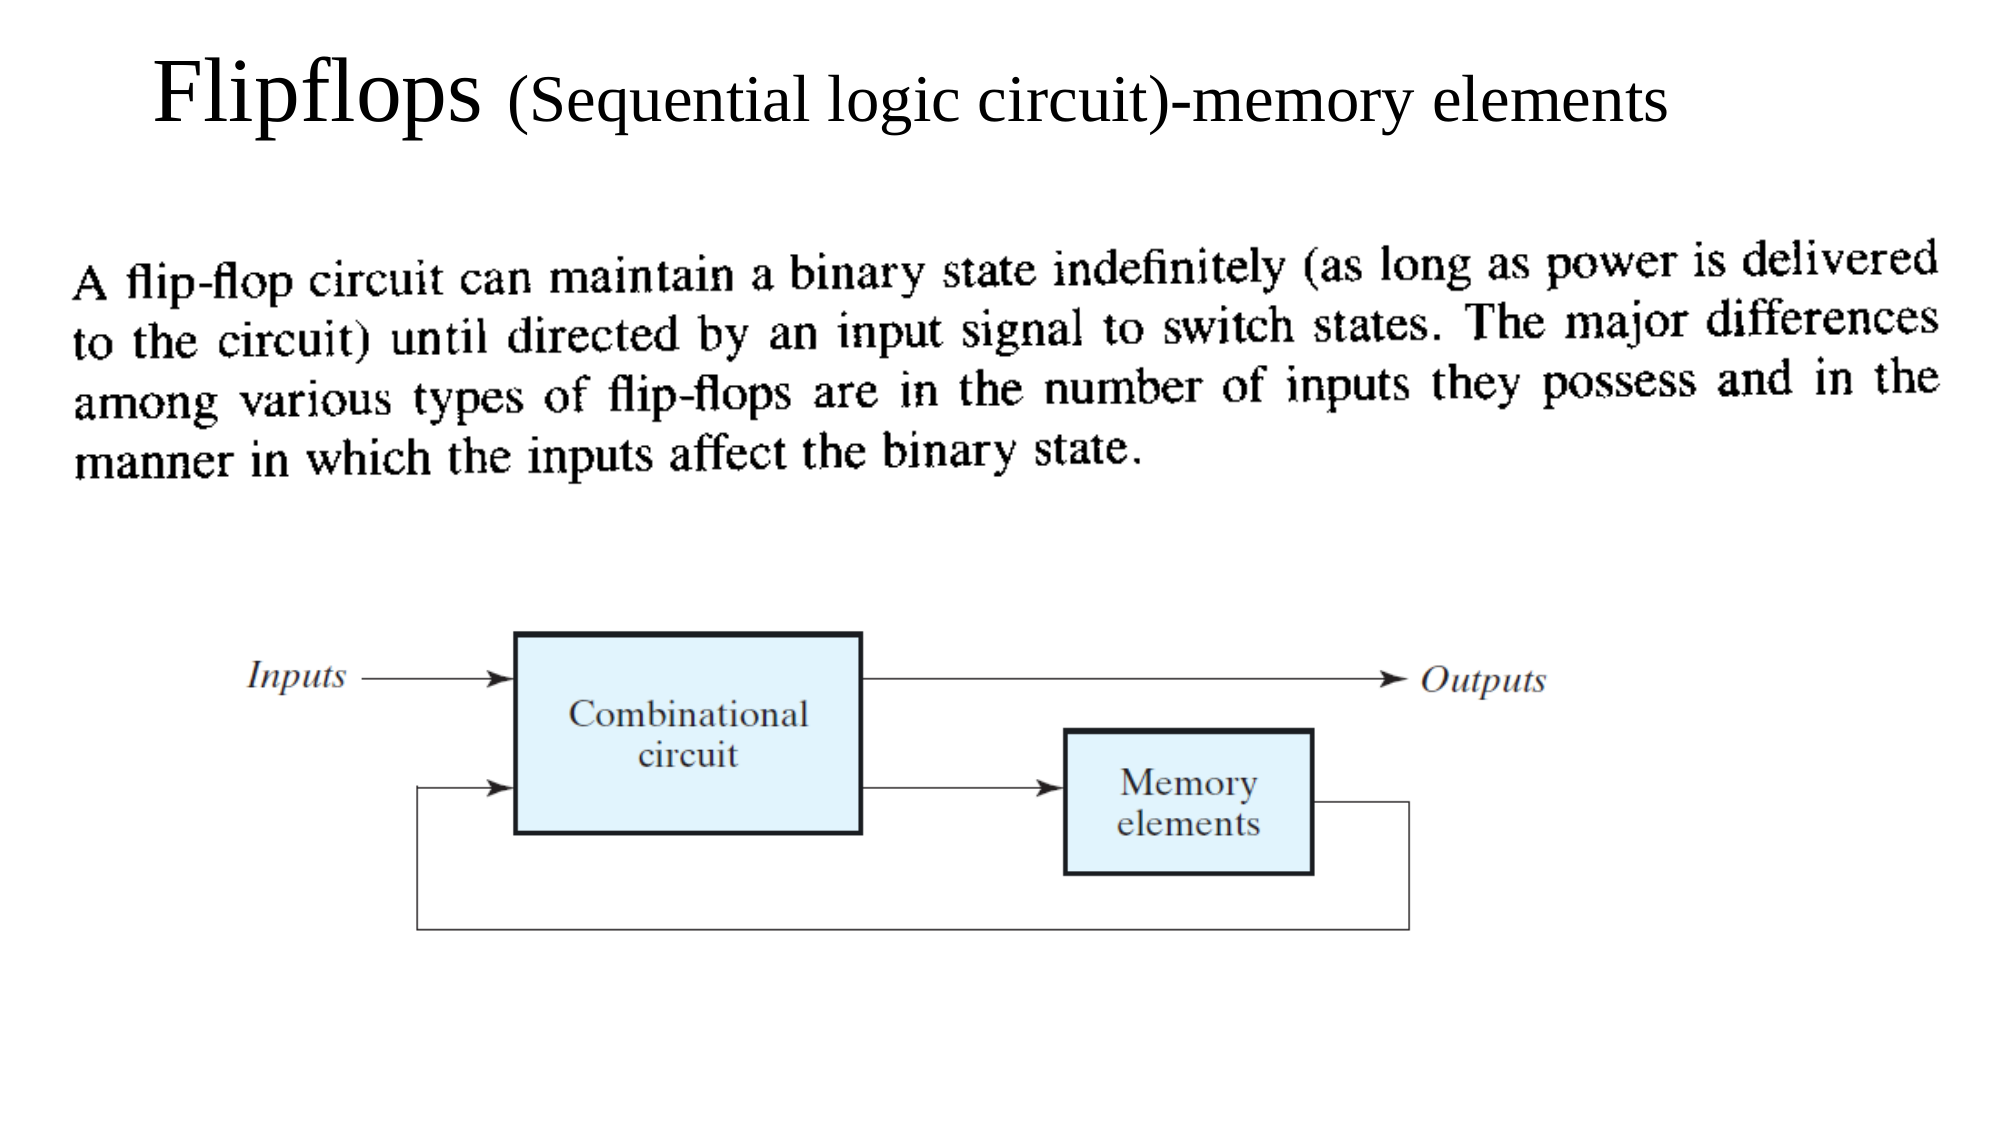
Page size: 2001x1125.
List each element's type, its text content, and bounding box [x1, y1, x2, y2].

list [26, 233, 1973, 506]
title Flipflops (Sequential logic circuit)-memory elements [137, 0, 1863, 201]
picture [212, 591, 1582, 976]
